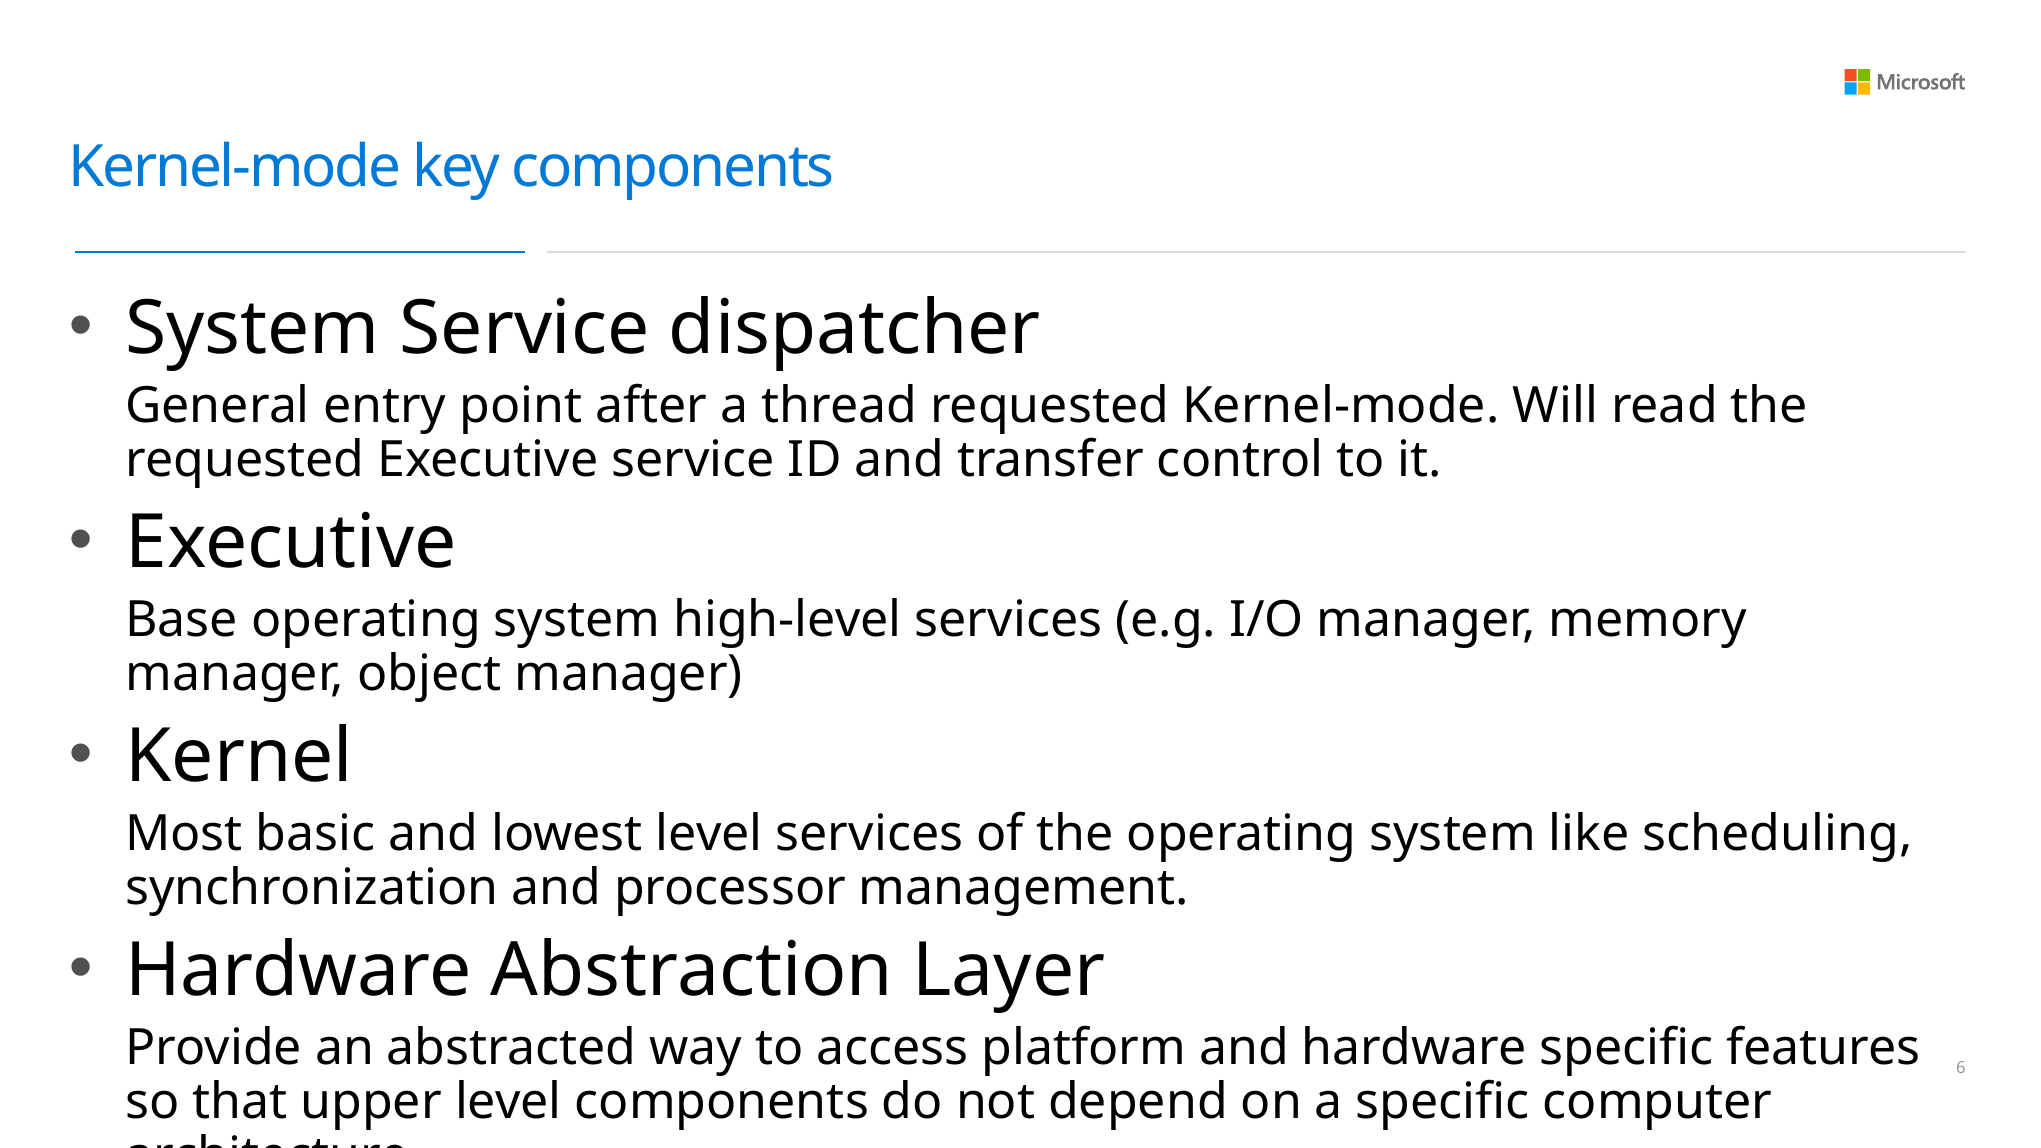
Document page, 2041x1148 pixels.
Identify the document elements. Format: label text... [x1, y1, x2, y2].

list System Service dispatcher General entry point after a thread requested Kernel-mode. Will read the requested Executive service ID and transfer control to it. Executive Base operating system high-level services (e.g. I/O manager, memory manager, object manager) Kernel Most basic and lowest level services of the operating system like scheduling, synchronization and processor management. Hardware Abstraction Layer Provide an abstracted way to access platform and hardware specific features so that upper level components do not depend on a specific computer architecture [45, 273, 1996, 1148]
title Kernel-mode key components [45, 123, 1996, 199]
